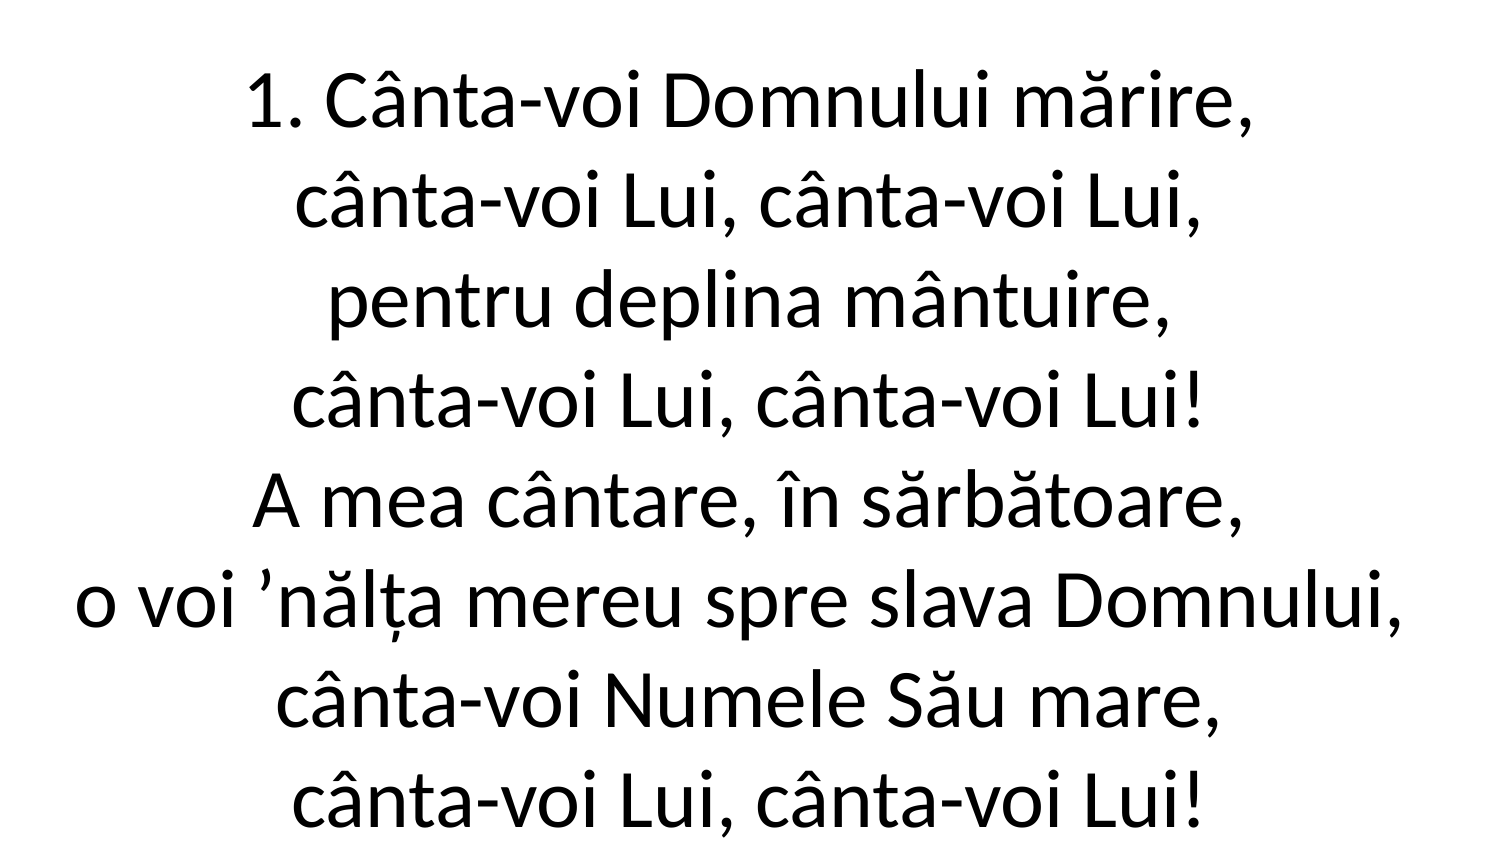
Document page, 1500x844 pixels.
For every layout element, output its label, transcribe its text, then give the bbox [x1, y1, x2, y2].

text_box 1. Cânta-voi Domnului mărire, cânta-voi Lui, cânta-voi Lui, pentru deplina mântuire, cânta-voi Lui, cânta-voi Lui! A mea cântare, în sărbătoare, o voi ʼnălța mereu spre slava Domnului, cânta-voi Numele Său mare, cânta-voi Lui, cânta-voi Lui! [59, 0, 1440, 844]
